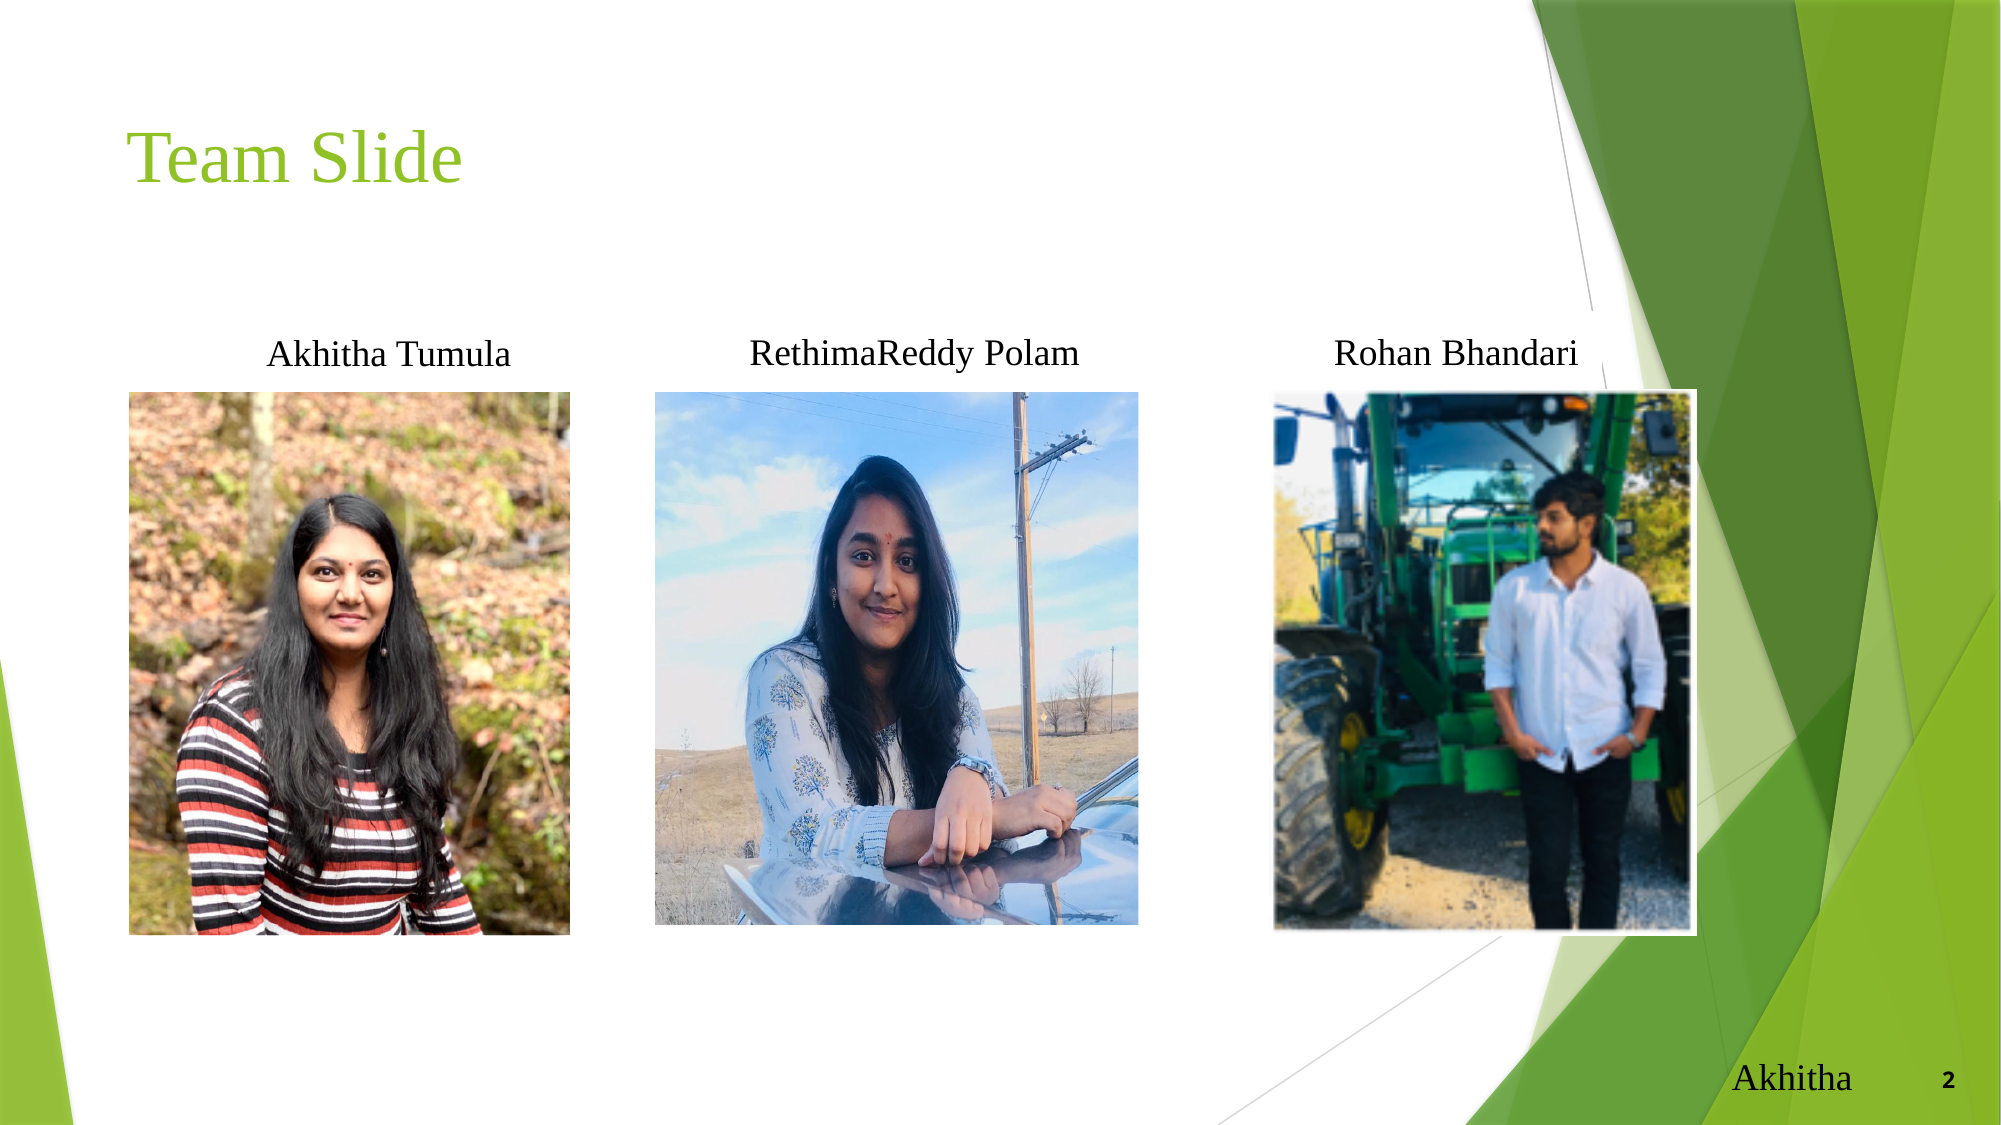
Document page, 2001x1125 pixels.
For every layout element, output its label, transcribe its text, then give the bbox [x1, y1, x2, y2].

text_box Akhitha Tumula [164, 312, 614, 391]
picture [1269, 388, 1698, 937]
text_box RethimaReddy Polam [690, 311, 1140, 389]
title Team Slide [111, 99, 1522, 317]
picture [654, 391, 1139, 925]
text_box Rohan Bhandari [1311, 311, 1602, 388]
text_box Akhitha [1717, 1045, 2000, 1105]
picture [126, 391, 575, 940]
text_box 2 [1858, 1050, 1971, 1111]
